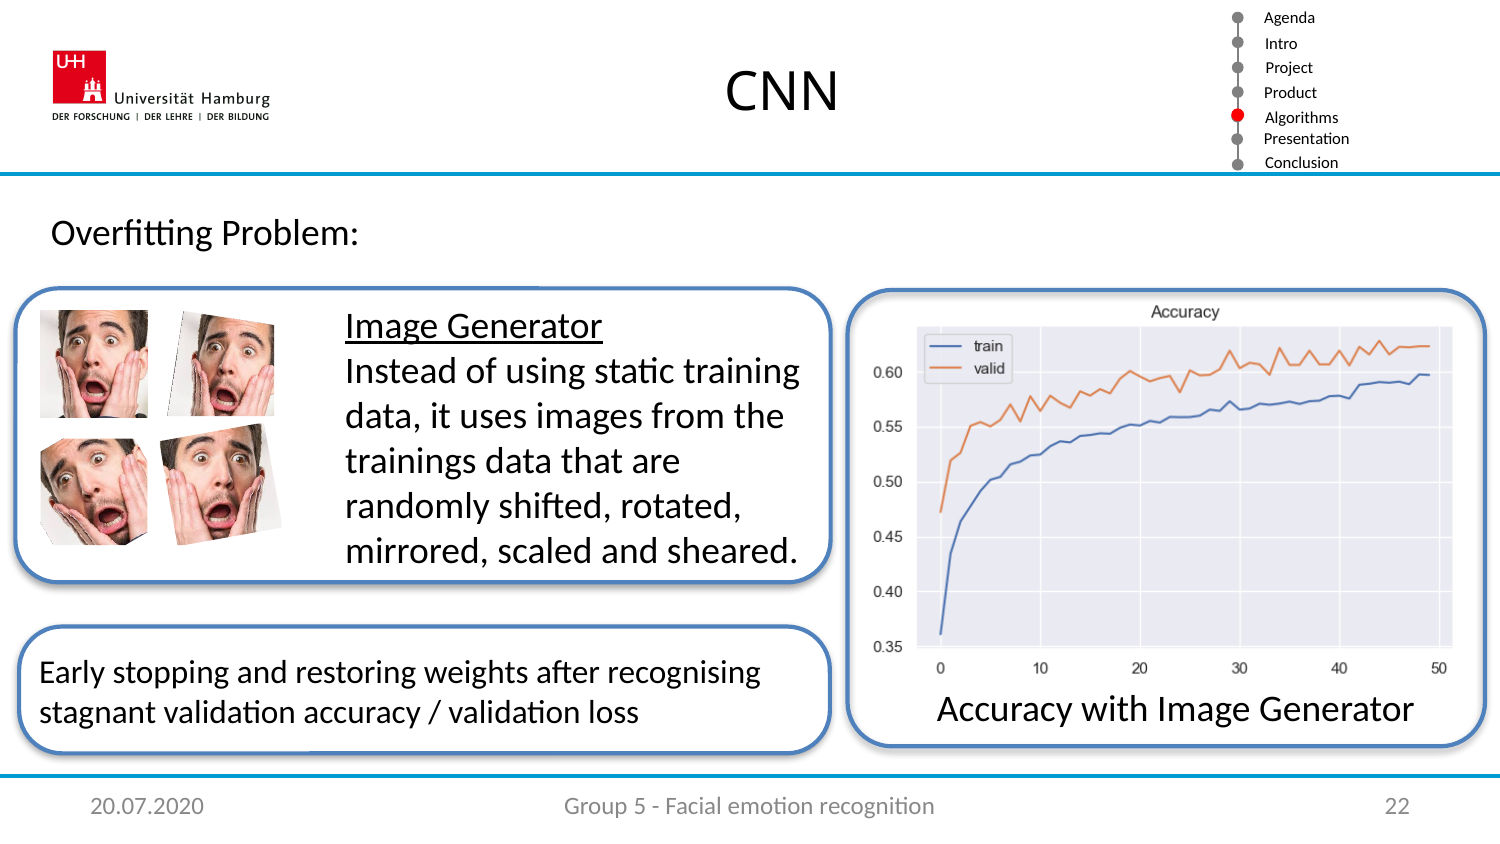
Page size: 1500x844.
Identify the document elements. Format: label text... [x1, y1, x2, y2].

text_box Group 5 - Facial emotion recognition [519, 782, 980, 827]
text_box Early stopping and restoring weights after recognising stagnant validation accuracy / validation loss [19, 626, 830, 754]
list CNN [82, 48, 1483, 132]
text_box [15, 288, 807, 583]
picture [854, 287, 1478, 695]
picture [0, 0, 322, 147]
slide_number 22 [1231, 782, 1425, 827]
picture [40, 310, 148, 418]
text_box Overfitting Problem: [43, 200, 399, 261]
text_box Accuracy with Image Generator [929, 703, 1423, 737]
picture [32, 430, 156, 554]
text_box Image Generator Instead of using static training data, it uses images from the trainings data that are randomly shifted, rotated, mirrored, scaled and sheared. [337, 293, 836, 579]
text_box 20.07.2020 [82, 782, 418, 827]
picture [159, 311, 282, 546]
text_box [847, 321, 1486, 747]
